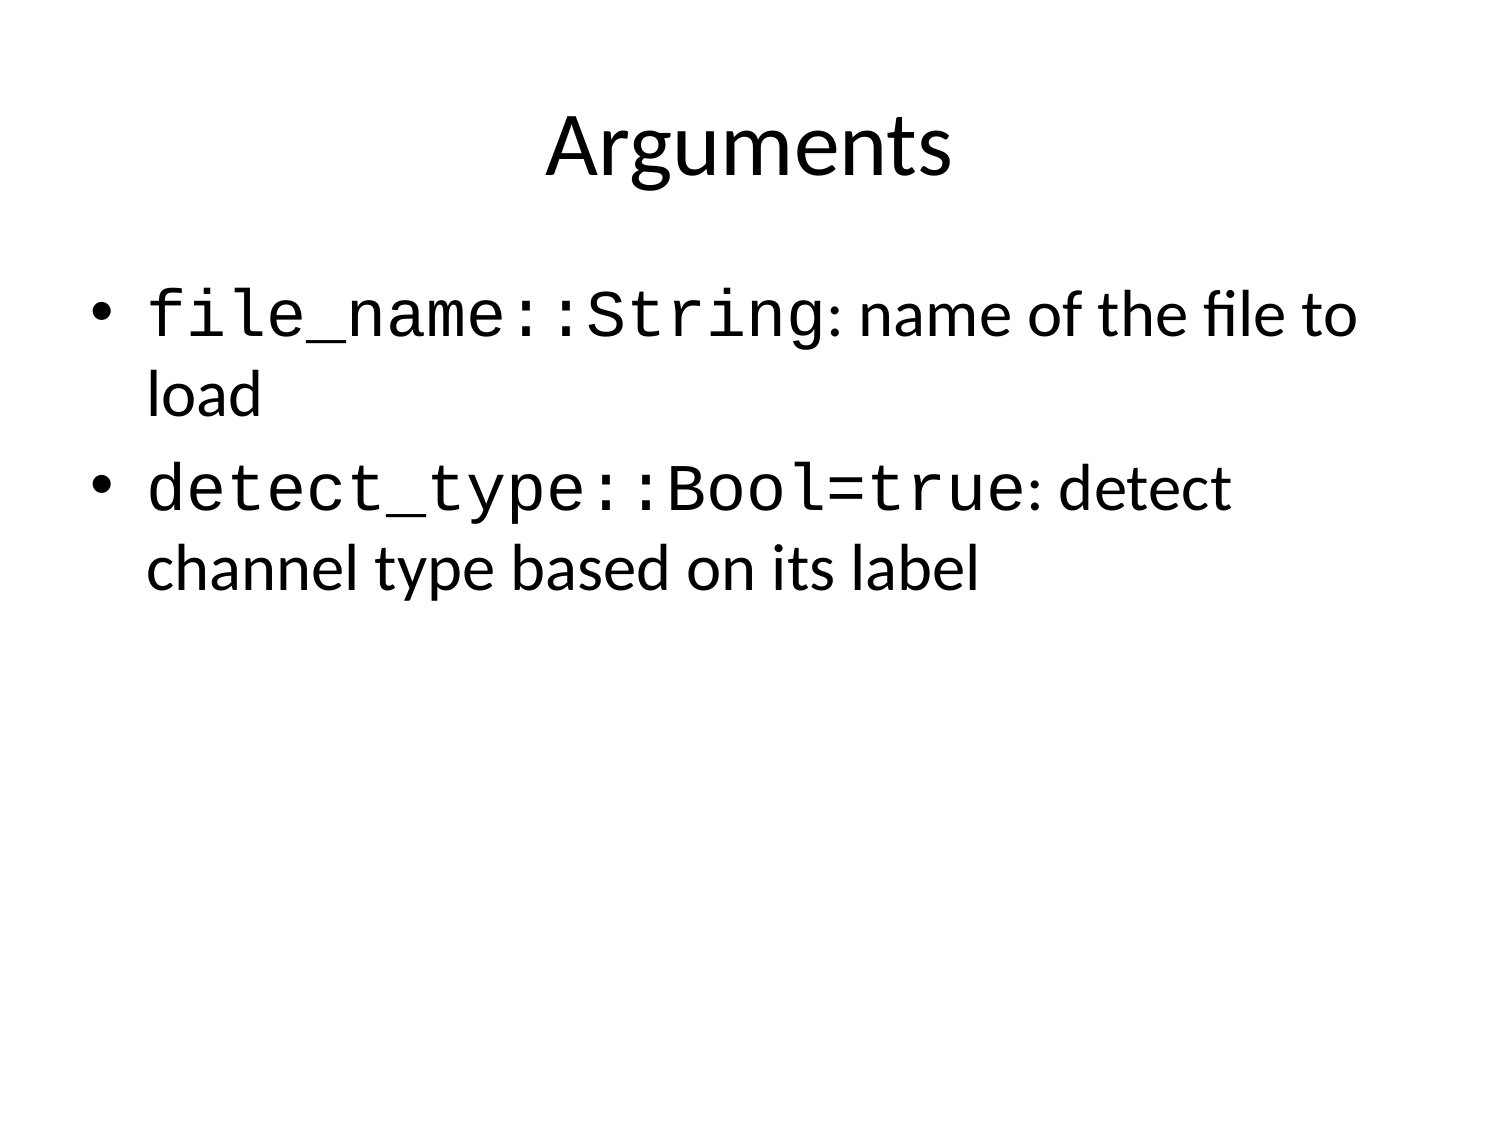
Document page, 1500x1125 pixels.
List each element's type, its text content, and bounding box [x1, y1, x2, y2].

list file_name::String: name of the file to load detect_type::Bool=true: detect channel type based on its label [75, 262, 1425, 1005]
title Arguments [75, 45, 1425, 233]
